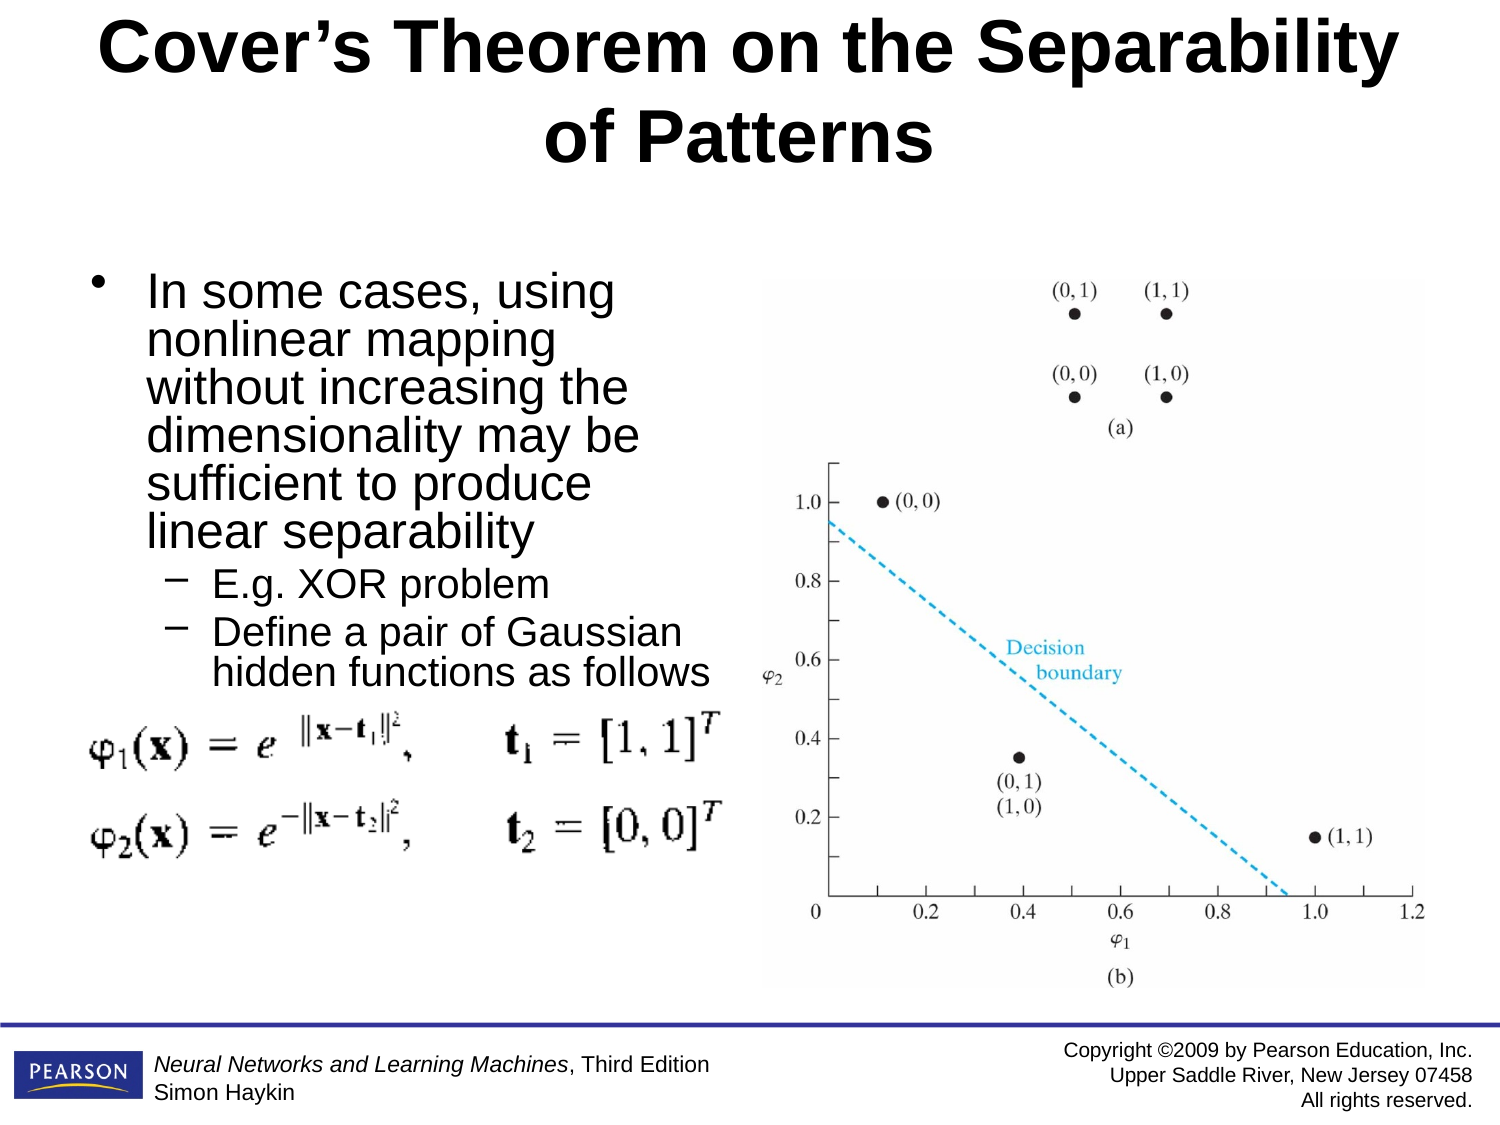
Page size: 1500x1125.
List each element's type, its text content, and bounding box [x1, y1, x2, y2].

title Cover’s Theorem on the Separability of Patterns [75, 0, 1425, 189]
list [762, 279, 1426, 988]
list In some cases, using nonlinear mapping without increasing the dimensionality may be sufficient to produce linear separability E.g. XOR problem Define a pair of Gaussian hidden functions as follows [75, 262, 738, 1005]
picture [12, 1049, 144, 1100]
picture [74, 706, 726, 866]
